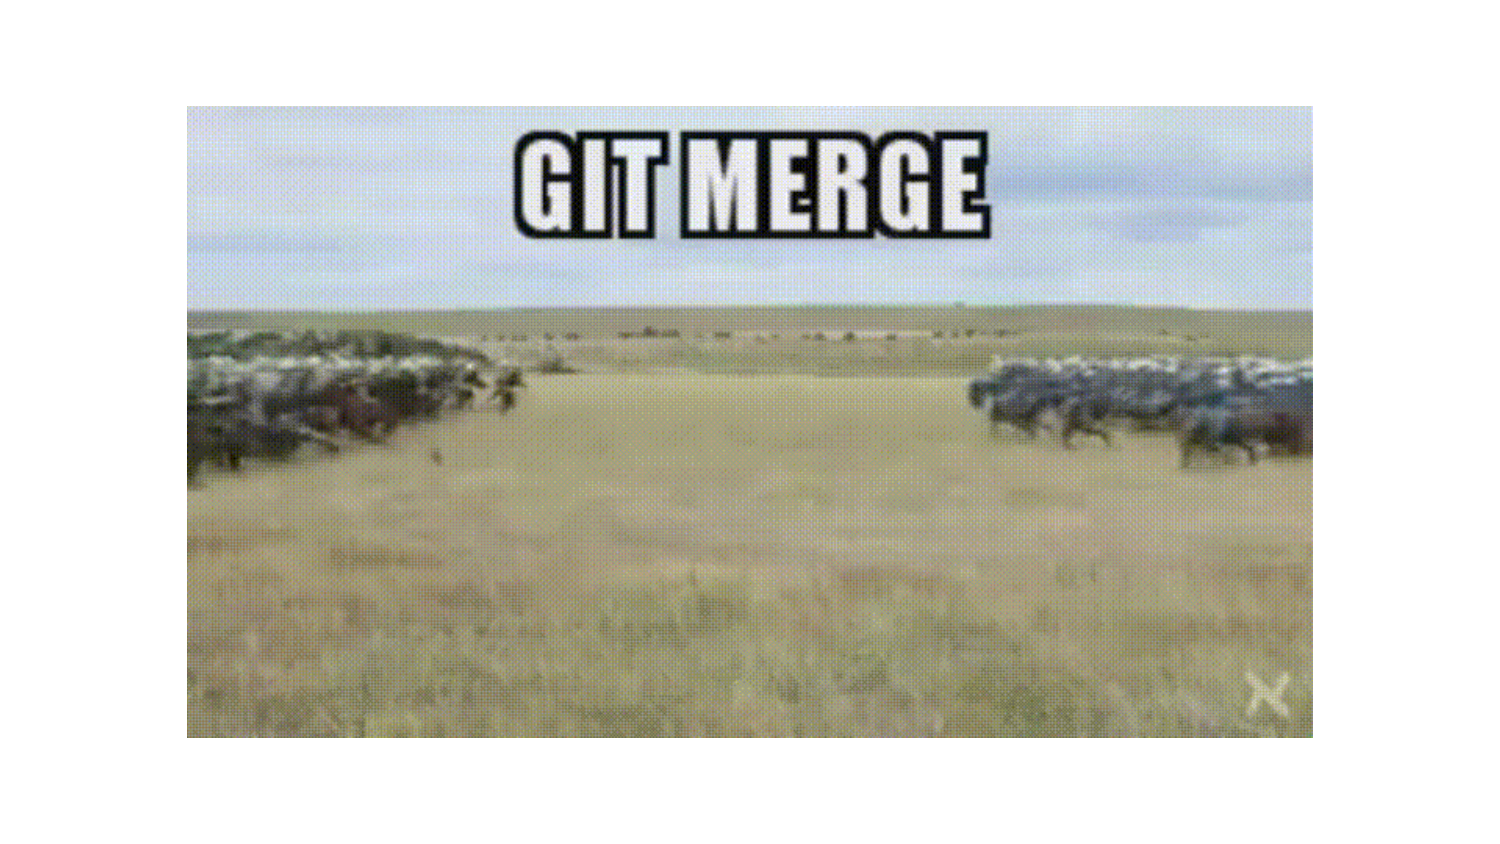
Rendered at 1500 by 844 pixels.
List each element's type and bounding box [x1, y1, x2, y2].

picture [187, 105, 1313, 738]
